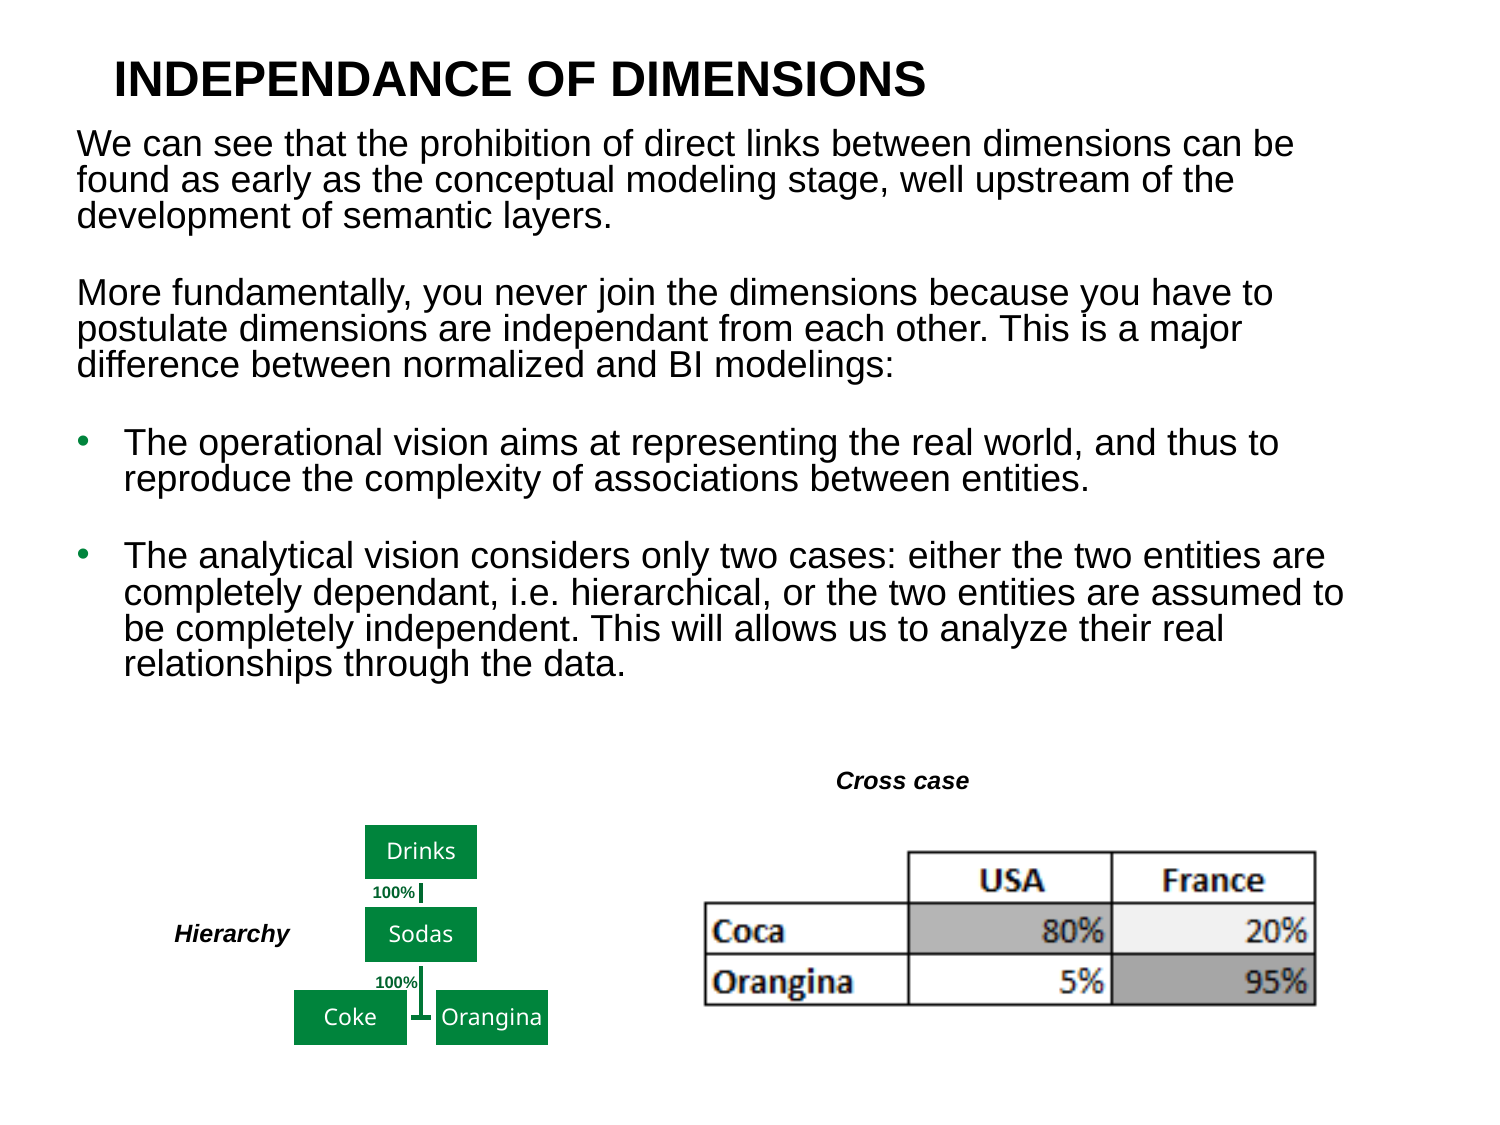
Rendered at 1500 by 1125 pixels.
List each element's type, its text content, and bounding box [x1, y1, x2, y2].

text_box Hierarchy [159, 909, 201, 955]
title INDEPENDANCE of DIMENSIONs [113, 53, 1433, 120]
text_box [206, 822, 636, 1047]
list We can see that the prohibition of direct links between dimensions can be found as early as the conceptual modeling stage, well upstream of the development of semantic layers. More fundamentally, you never join the dimensions because you have to postulate dimensions are independant from each other. This is a major difference between normalized and BI modelings: The operational vision aims at representing the real world, and thus to reproduce the complexity of associations between entities. The analytical vision considers only two cases: either the two entities are completely dependant, i.e. hierarchical, or the two entities are assumed to be completely independent. This will allows us to analyze their real relationships through the data. [76, 127, 1396, 941]
picture [676, 833, 1345, 1023]
text_box Cross case [821, 757, 985, 803]
